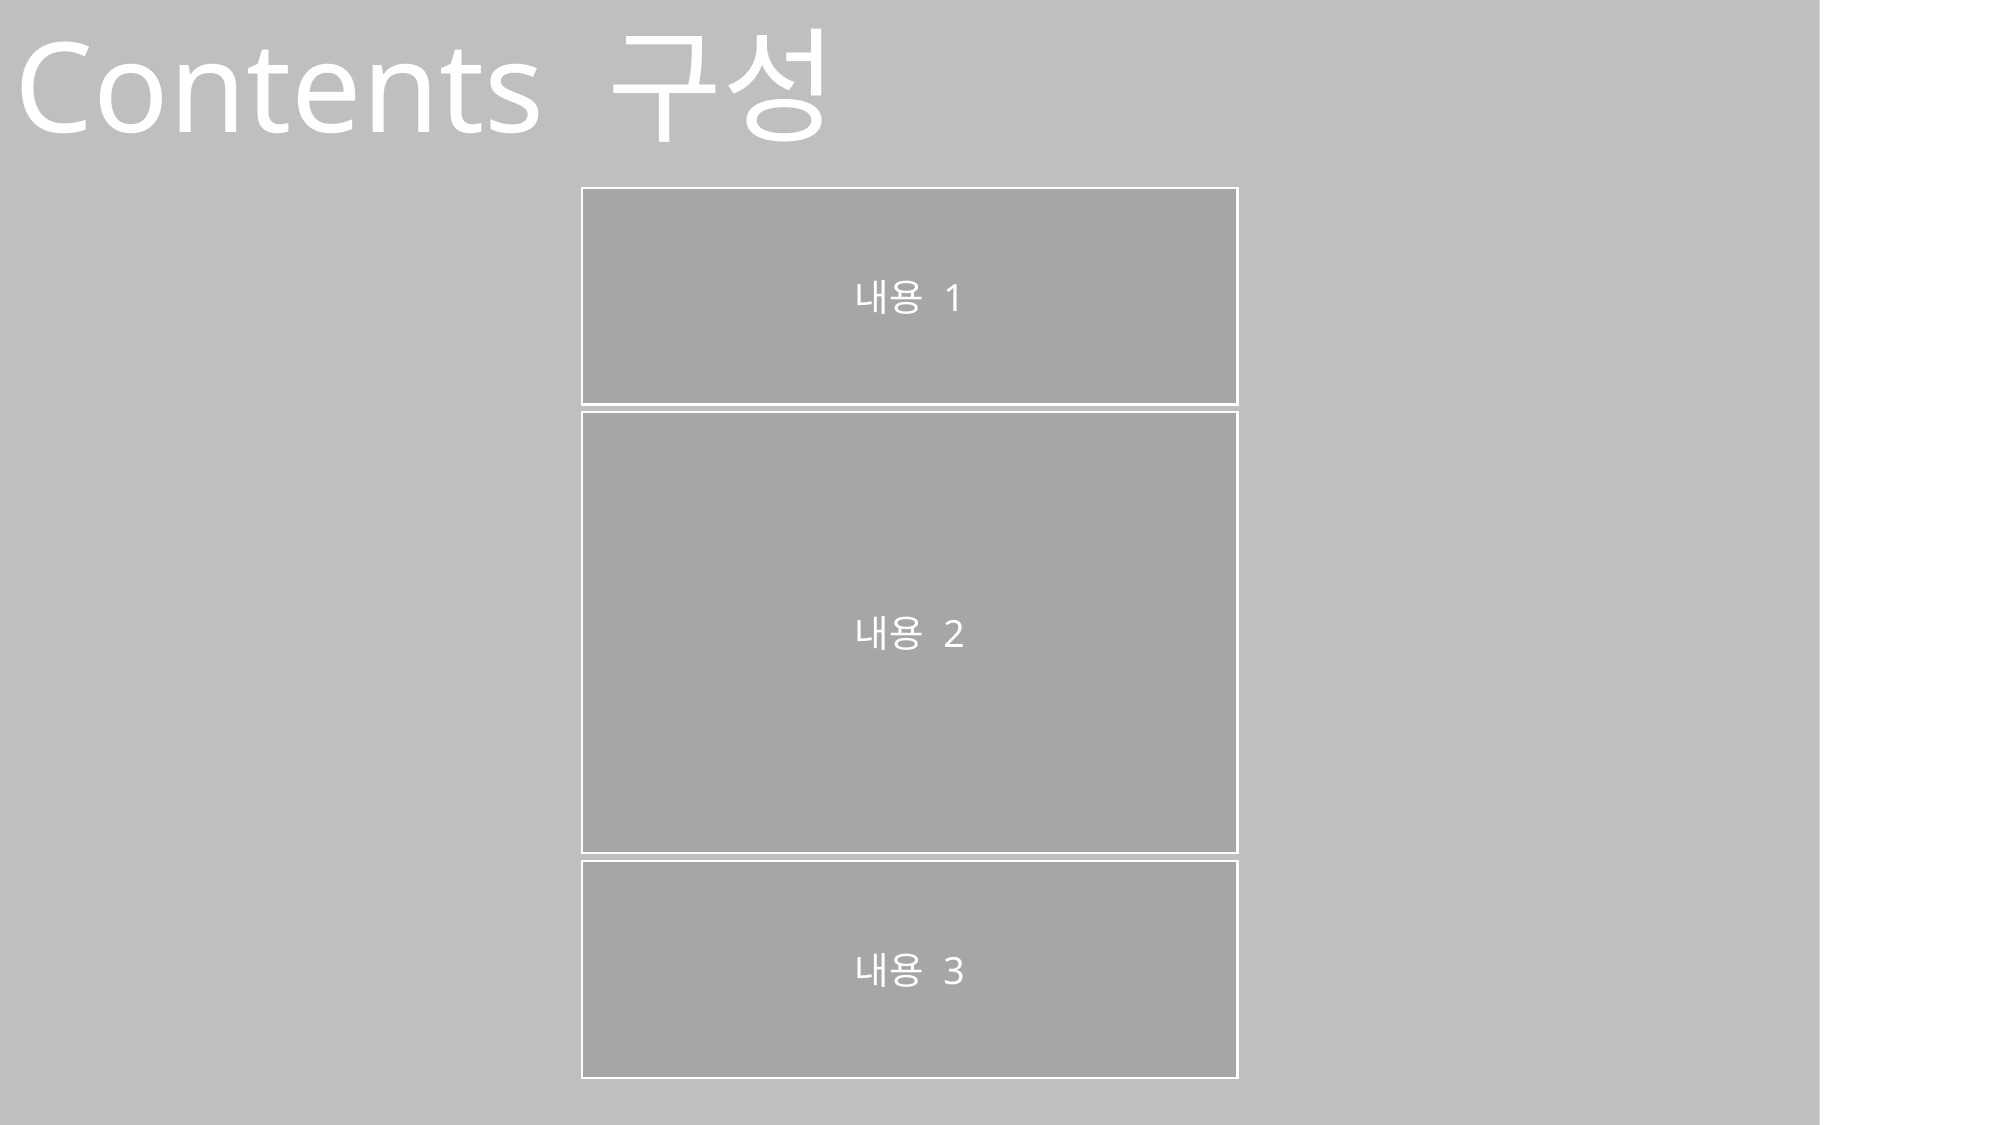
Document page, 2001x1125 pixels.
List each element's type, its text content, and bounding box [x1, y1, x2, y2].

text_box 내용 2 [581, 411, 1239, 854]
text_box Contents 구성 [0, 0, 1689, 165]
text_box 내용 3 [581, 860, 1239, 1079]
text_box 내용 1 [581, 187, 1239, 406]
text_box [0, 0, 1821, 1125]
